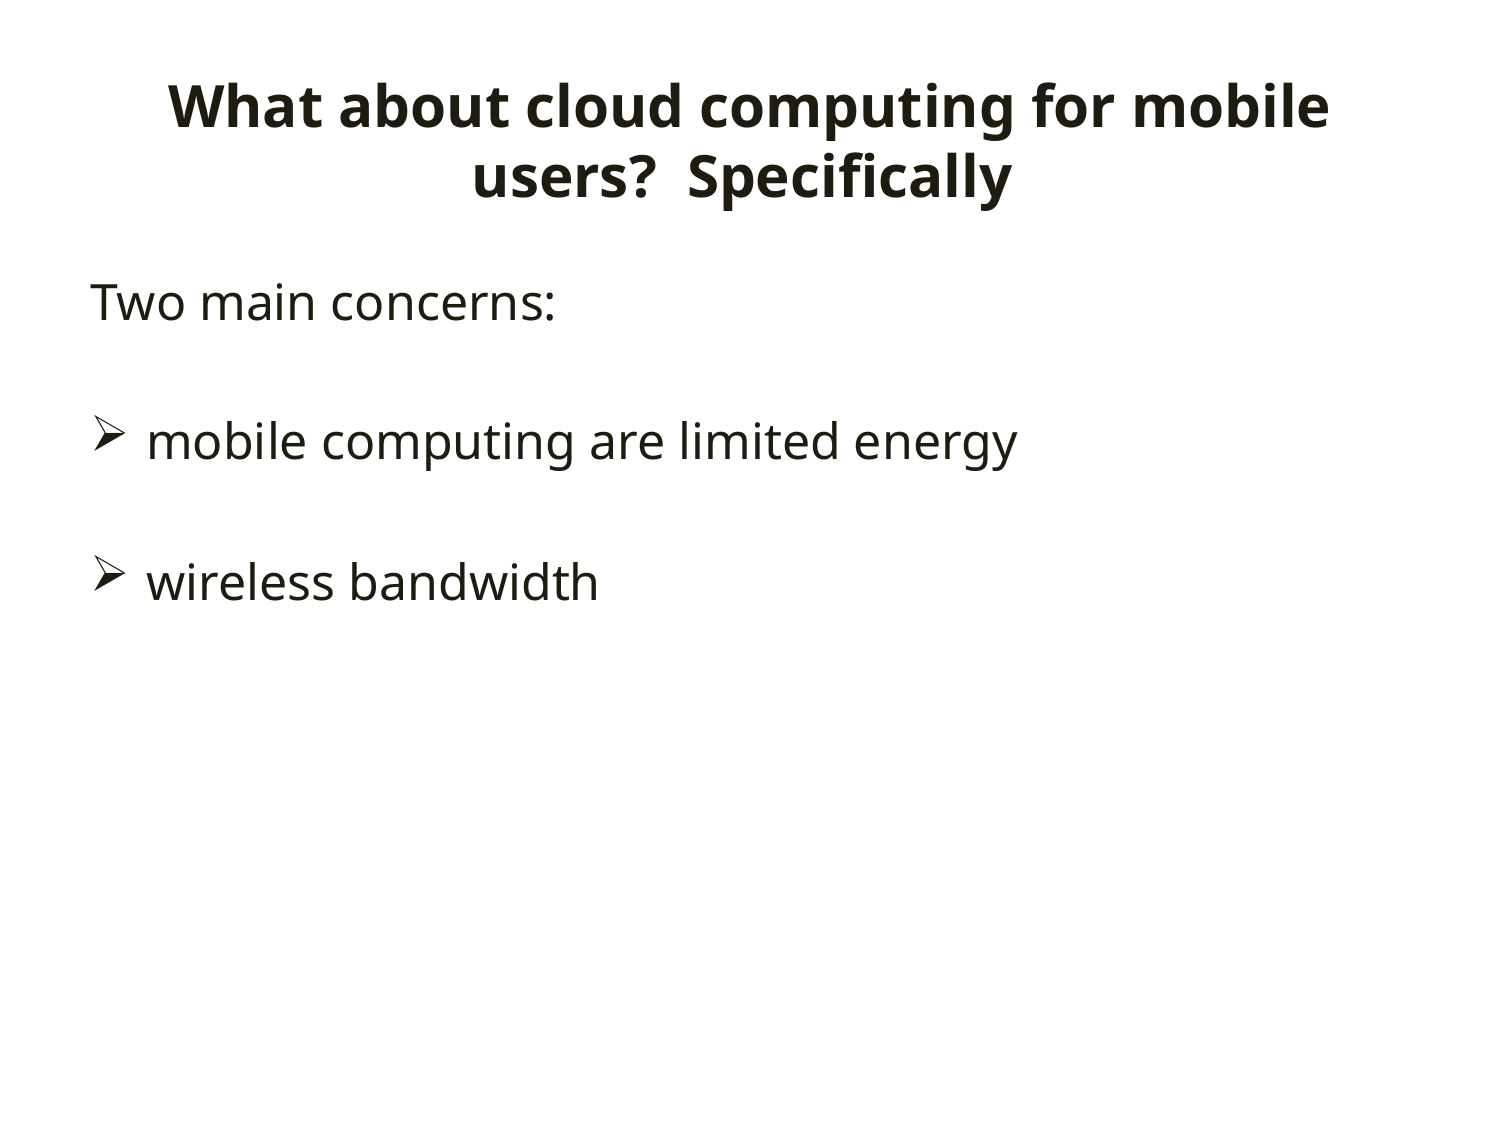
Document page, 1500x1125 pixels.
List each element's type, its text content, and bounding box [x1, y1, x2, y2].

list Two main concerns: mobile computing are limited energy wireless bandwidth [74, 262, 1426, 1006]
title What about cloud computing for mobile users? Specifically [74, 44, 1426, 233]
